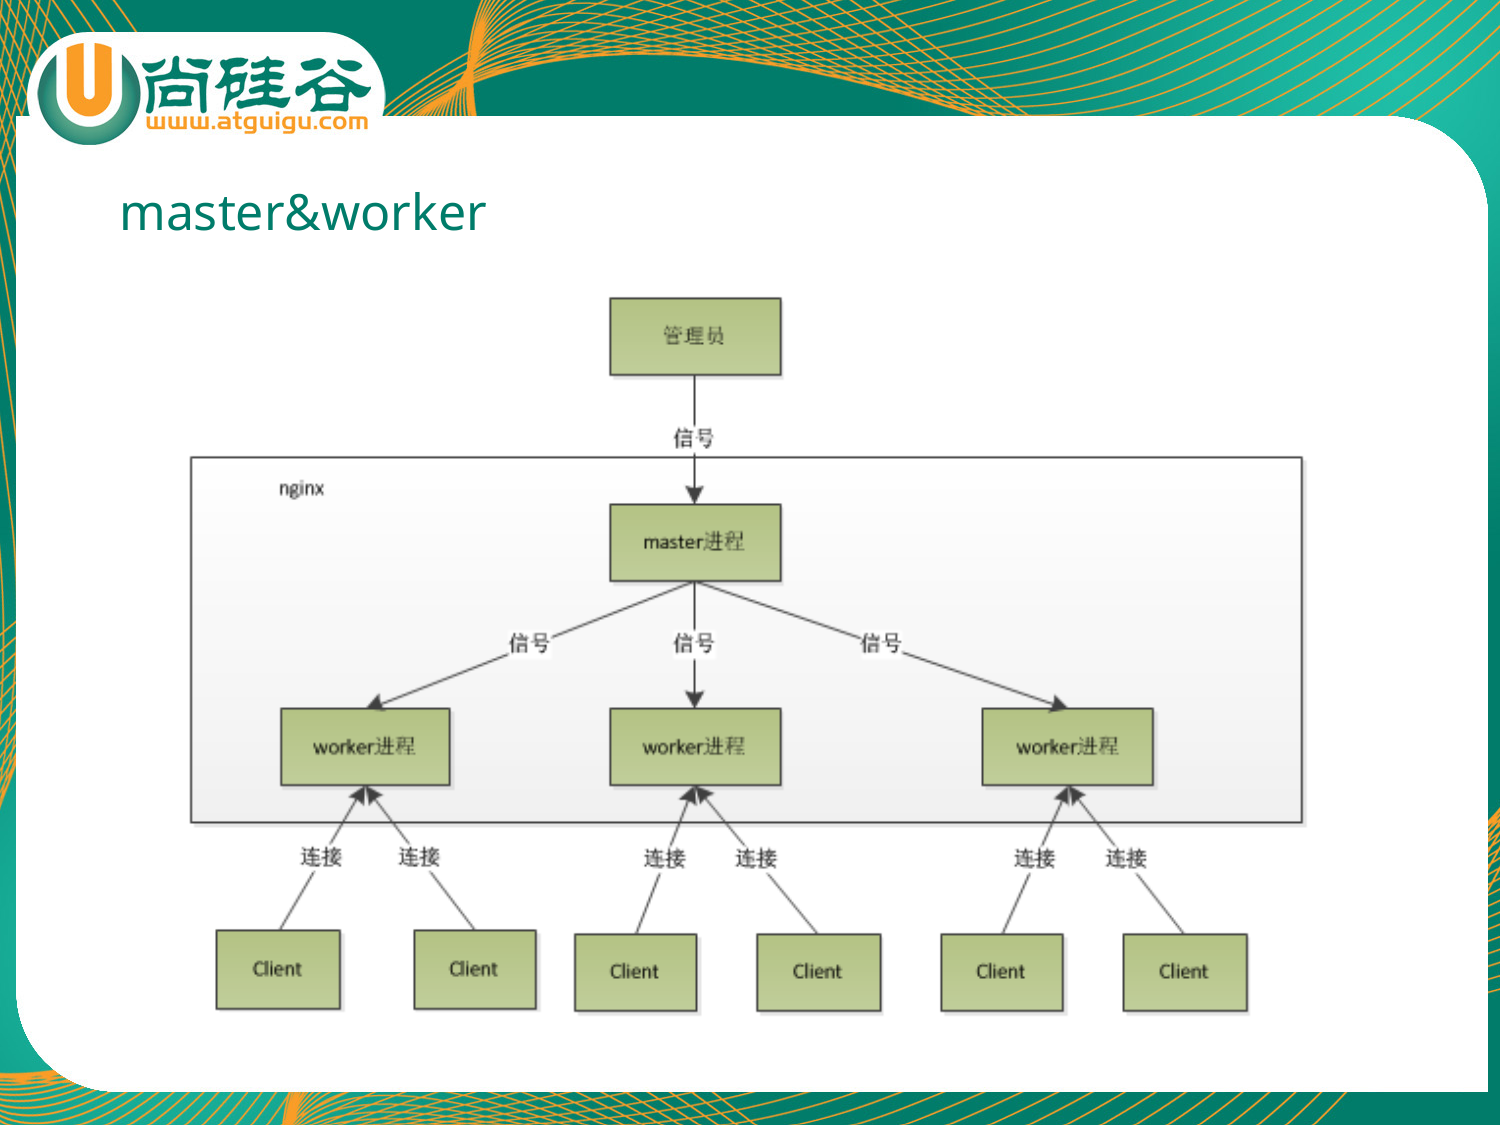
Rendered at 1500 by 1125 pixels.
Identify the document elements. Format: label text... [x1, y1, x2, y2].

text_box master&worker [104, 172, 516, 248]
picture [0, 0, 1500, 1125]
